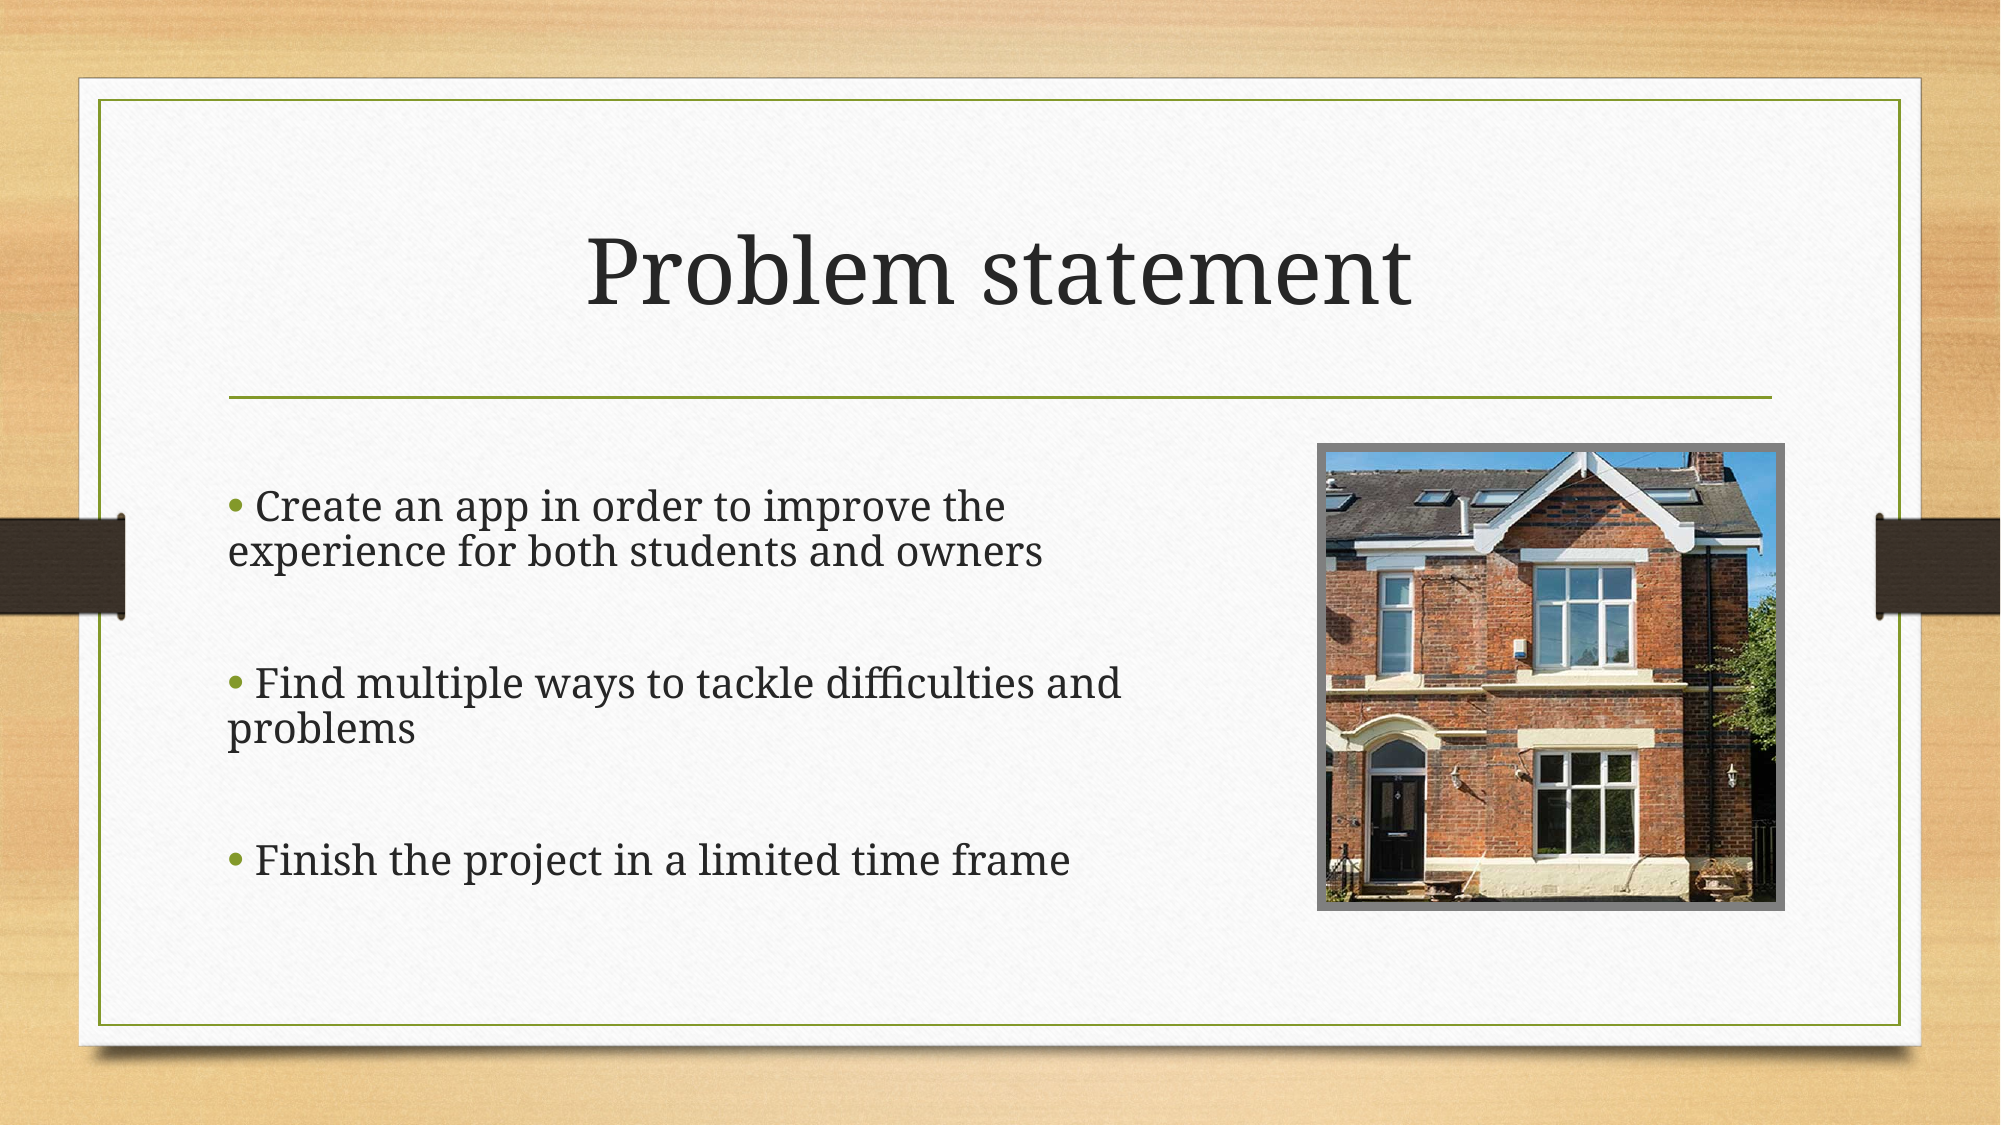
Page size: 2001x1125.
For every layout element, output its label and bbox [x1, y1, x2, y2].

text_box [0, 0, 2000, 1125]
picture [1325, 452, 1776, 902]
